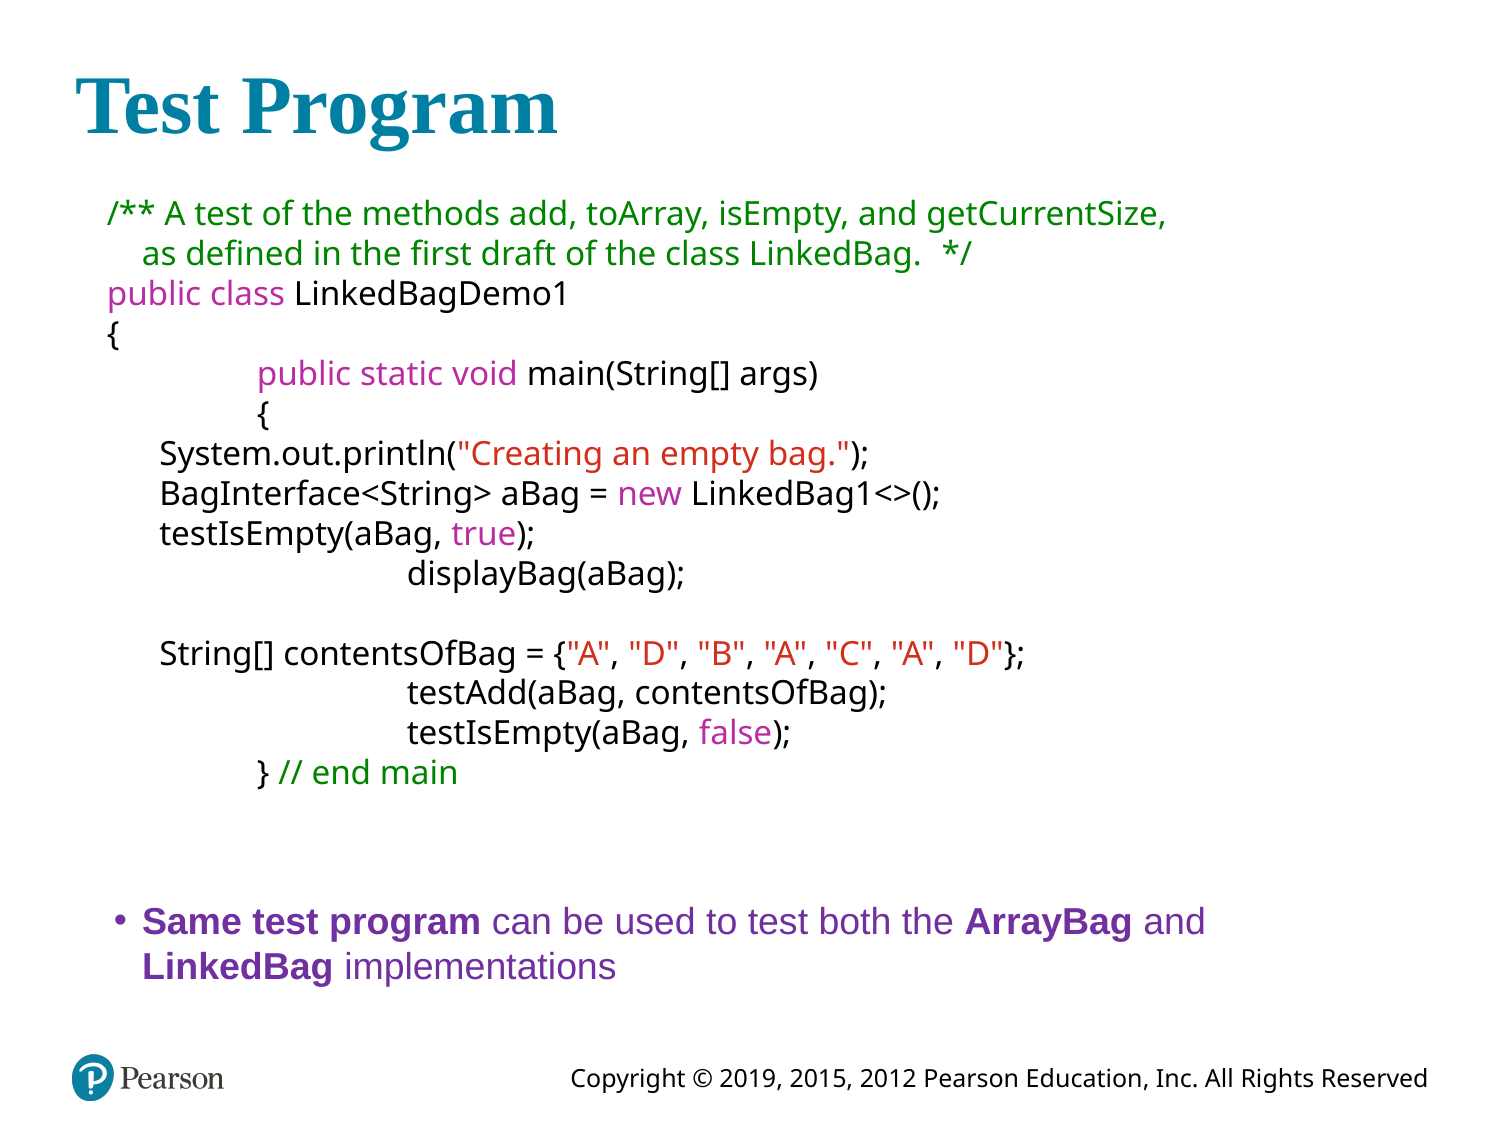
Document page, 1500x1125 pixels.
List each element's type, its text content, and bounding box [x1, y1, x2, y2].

picture [80, 1063, 106, 1088]
text_box Same test program can be used to test both the ArrayBag and LinkedBag implementations [99, 889, 1294, 995]
picture [72, 1054, 88, 1070]
picture [72, 1087, 83, 1101]
picture [98, 1054, 224, 1101]
title Test Program [59, 27, 1424, 166]
text_box /** A test of the methods add, toArray, isEmpty, and getCurrentSize, as defined in the first draft of the class LinkedBag. */ public class LinkedBagDemo1 { public static void main(String[] args) { System.out.println("Creating an empty bag."); BagInterface<String> aBag = new LinkedBag1<>(); testIsEmpty(aBag, true); displayBag(aBag); String[] contentsOfBag = {"A", "D", "B", "A", "C", "A", "D"}; testAdd(aBag, contentsOfBag); testIsEmpty(aBag, false); } // end main [99, 185, 1384, 799]
